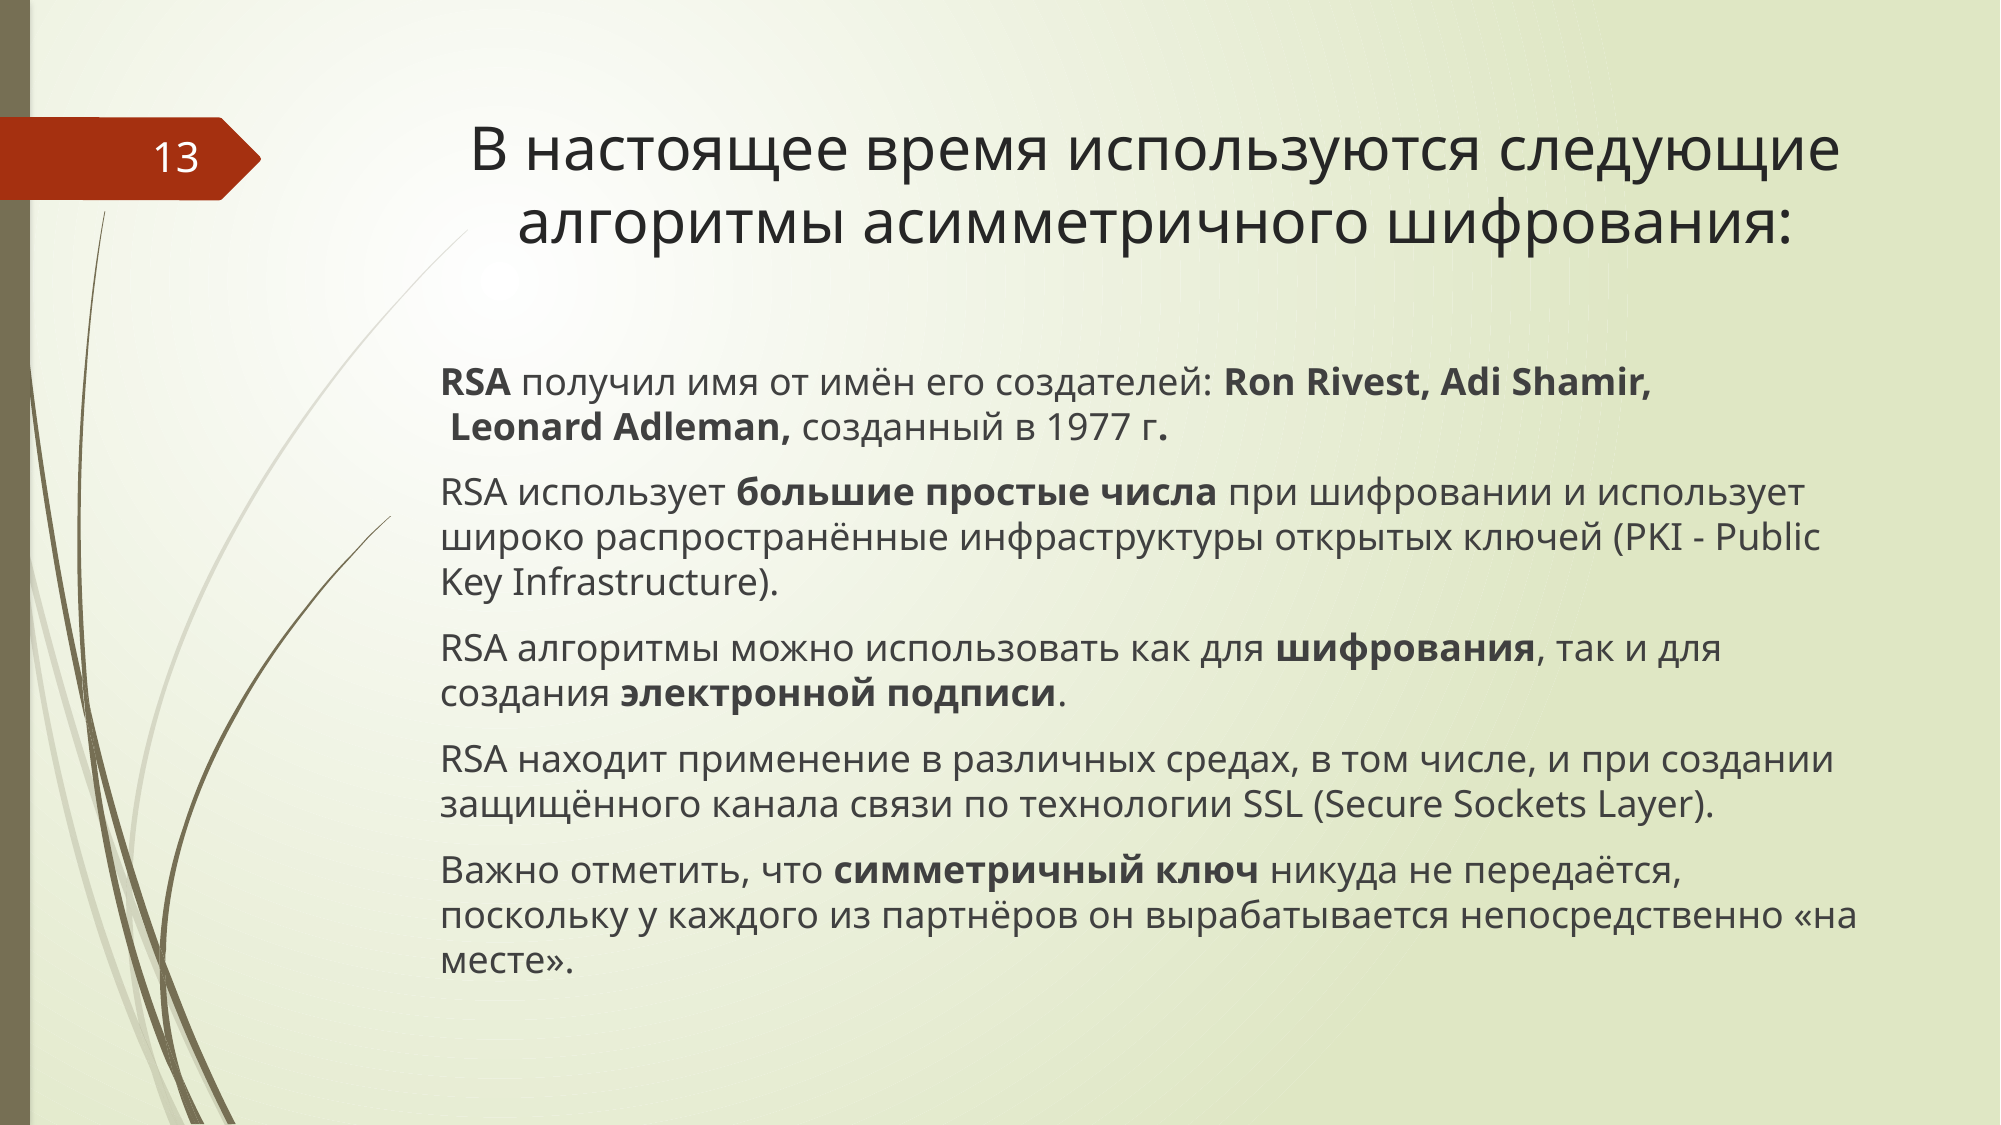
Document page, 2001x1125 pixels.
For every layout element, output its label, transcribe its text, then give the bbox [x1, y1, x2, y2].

title В настоящее время используются следующие алгоритмы асимметричного шифрования: [425, 102, 1888, 313]
list RSA получил имя от имён его создателей: Ron Rivest, Adi Shamir, Leonard Adleman, созданный в 1977 г. RSA использует большие простые числа при шифровании и использует широко распространённые инфраструктуры открытых ключей (PKI - Public Key Infrastructure). RSA алгоритмы можно использовать как для шифрования, так и для создания электронной подписи. RSA находит применение в различных средах, в том числе, и при создании защищённого канала связи по технологии SSL (Secure Sockets Layer). Важно отметить, что симметричный ключ никуда не передаётся, поскольку у каждого из партнёров он вырабатывается непосредственно «на месте». [424, 350, 1888, 970]
slide_number 13 [87, 129, 216, 190]
